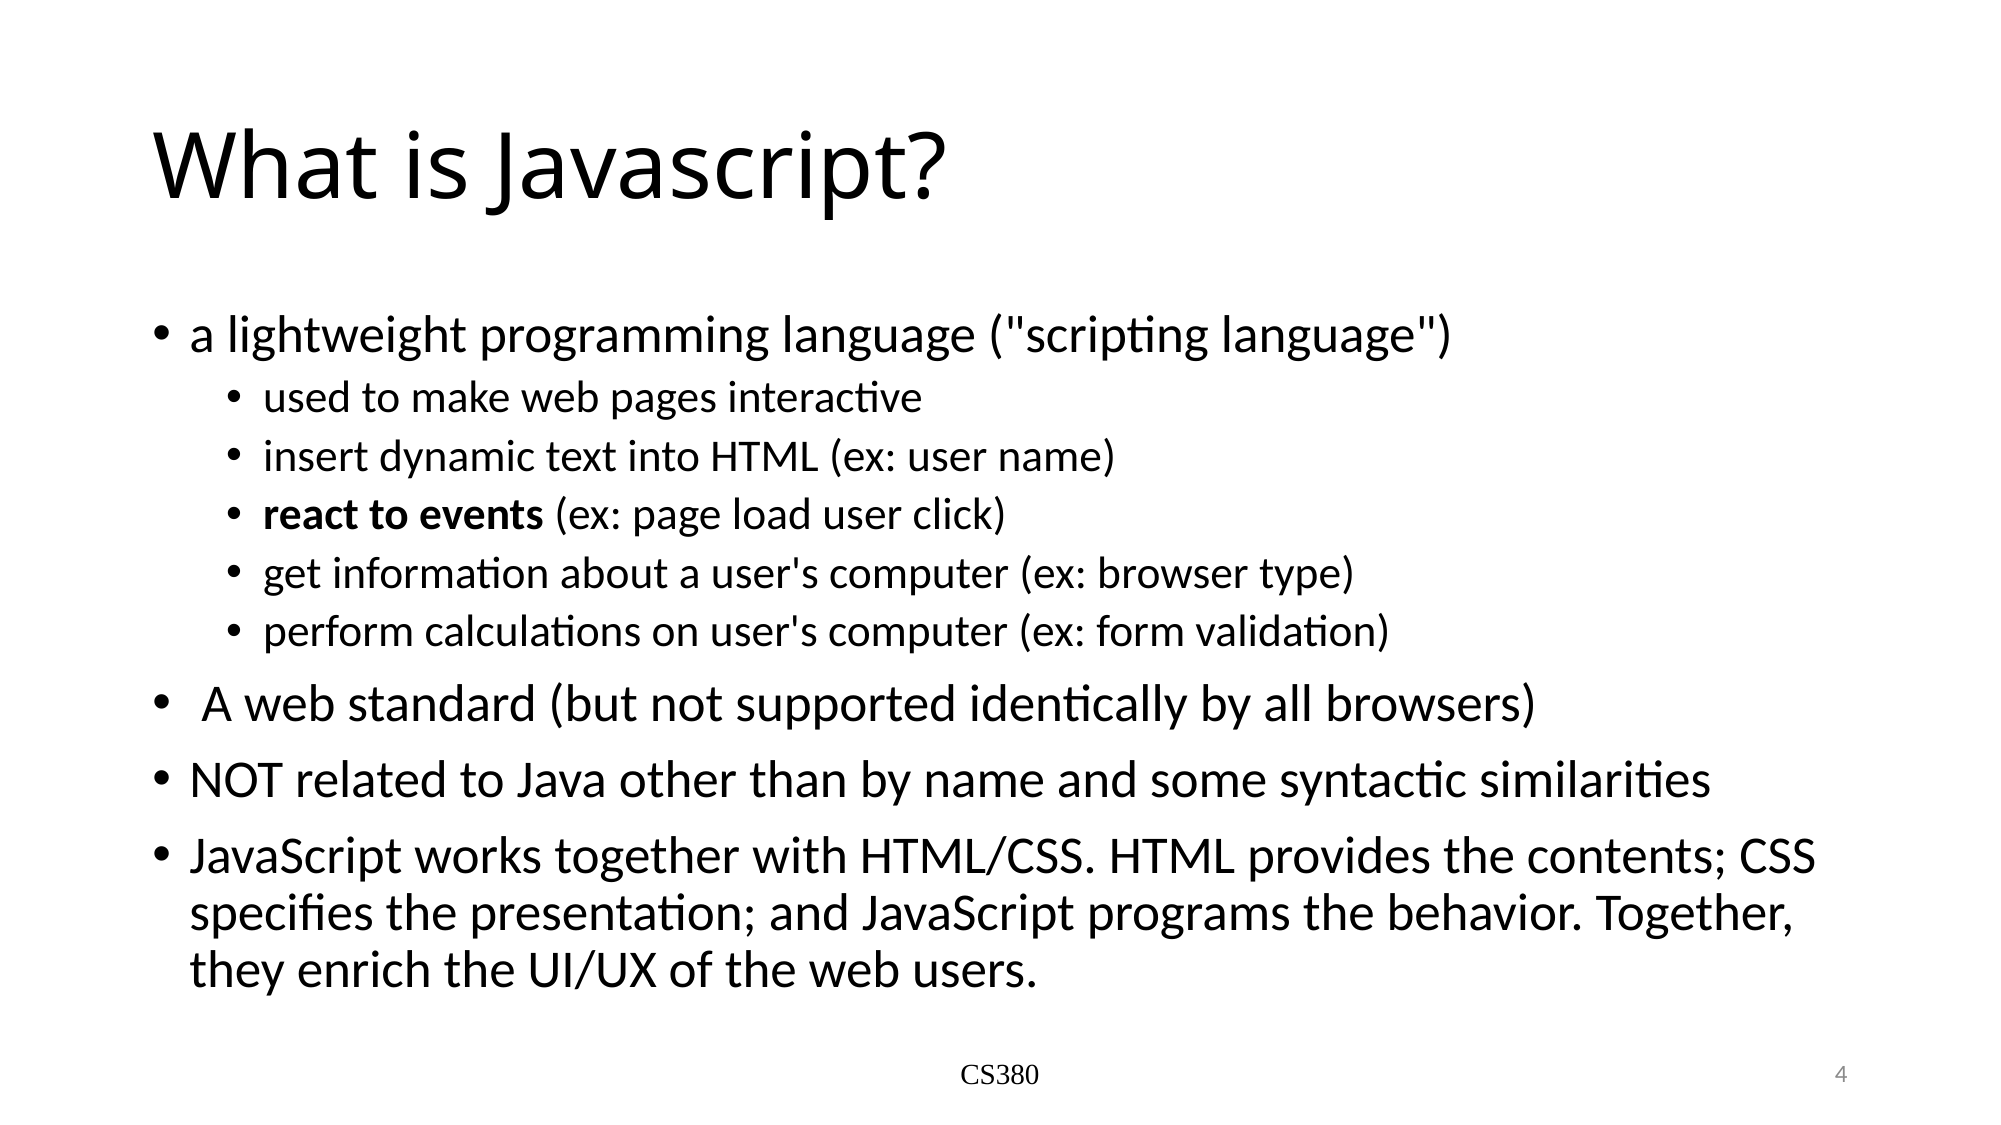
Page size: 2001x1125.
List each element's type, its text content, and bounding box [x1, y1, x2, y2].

footer CS380 [662, 1042, 1338, 1103]
title What is Javascript? [137, 59, 1863, 278]
slide_number 4 [1412, 1042, 1863, 1103]
list a lightweight programming language ("scripting language") used to make web pages interactive insert dynamic text into HTML (ex: user name) react to events (ex: page load user click) get information about a user's computer (ex: browser type) perform calculations on user's computer (ex: form validation) A web standard (but not supported identically by all browsers) NOT related to Java other than by name and some syntactic similarities JavaScript works together with HTML/CSS. HTML provides the contents; CSS specifies the presentation; and JavaScript programs the behavior. Together, they enrich the UI/UX of the web users. [137, 299, 1863, 1014]
